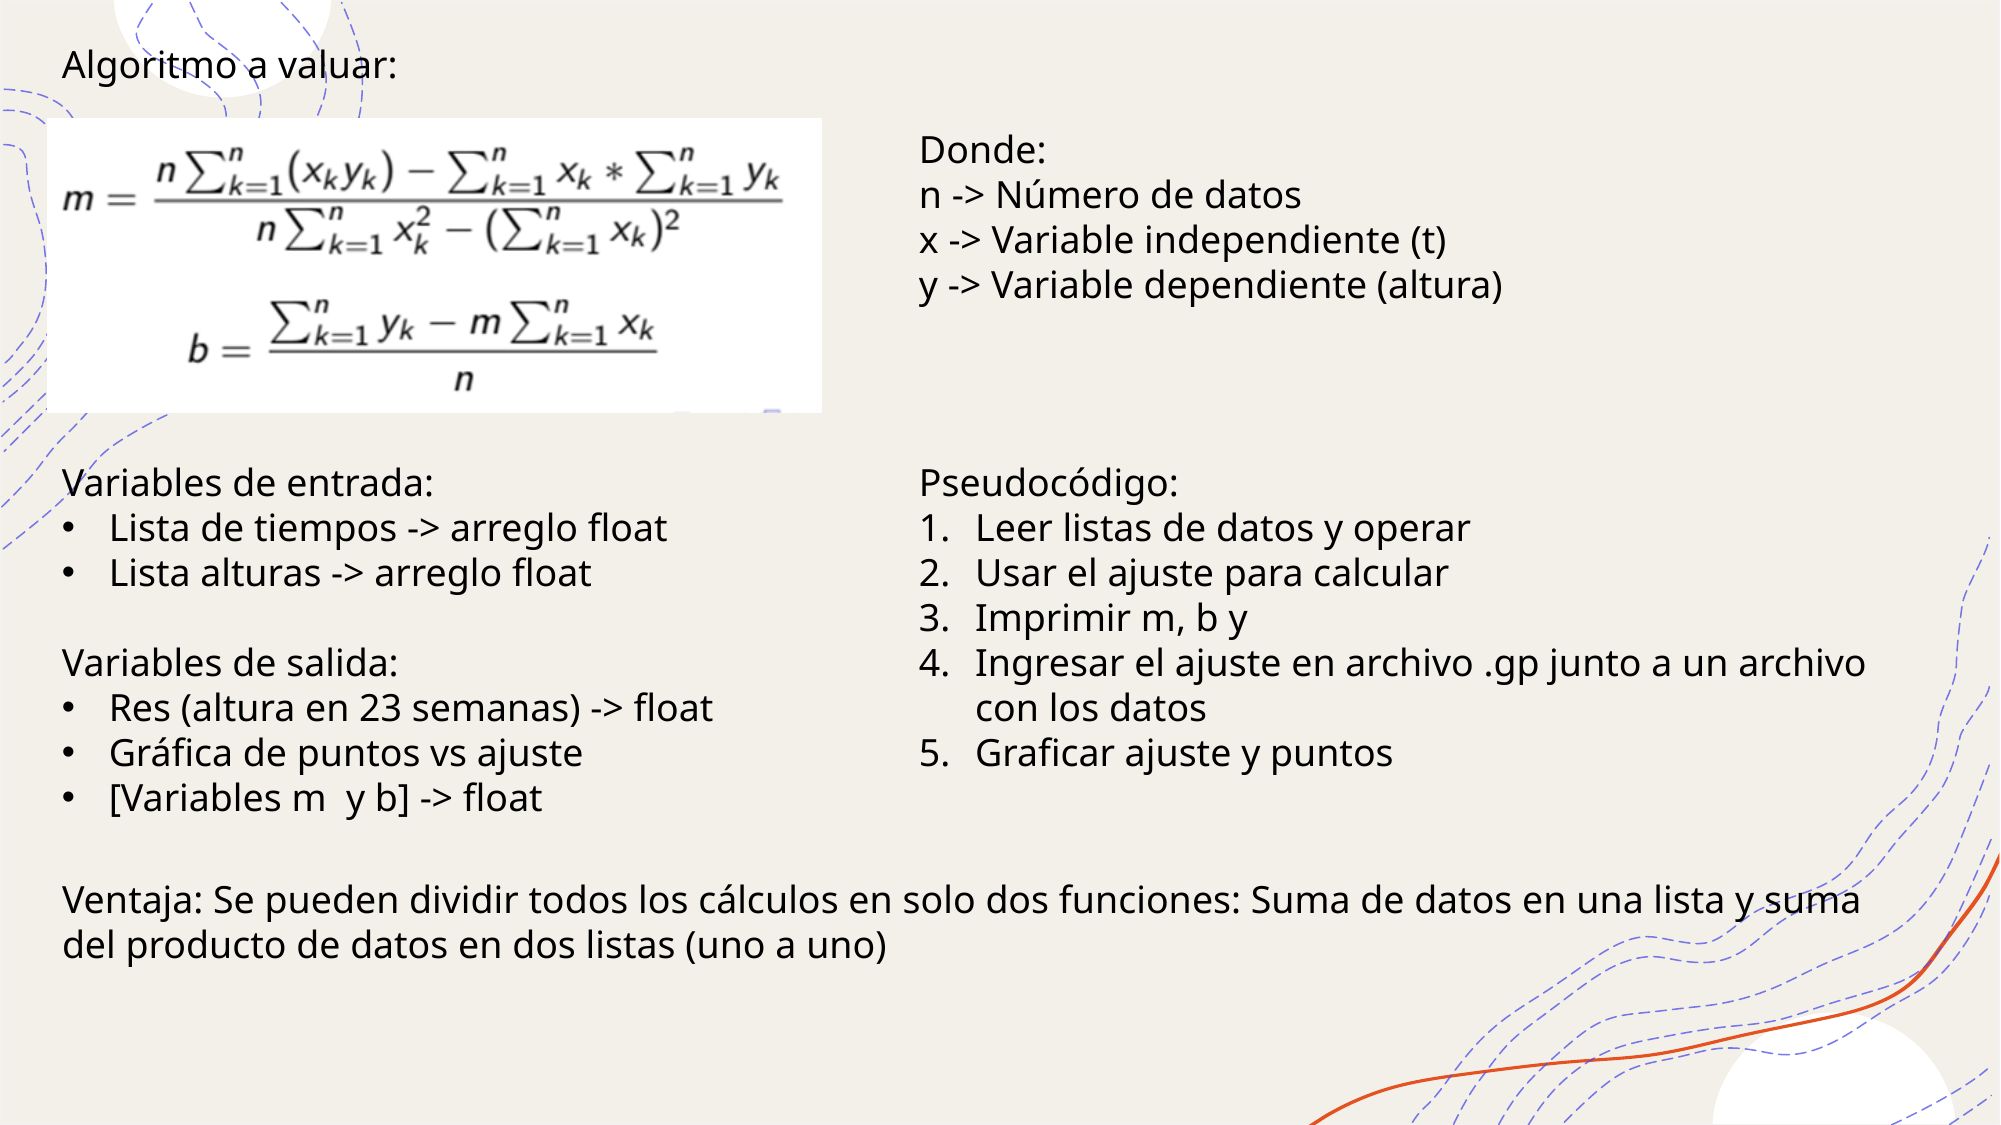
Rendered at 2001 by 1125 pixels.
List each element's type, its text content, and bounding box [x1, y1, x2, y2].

text_box Variables de entrada: Lista de tiempos -> arreglo float Lista alturas -> arreglo float Variables de salida: Res (altura en 23 semanas) -> float Gráfica de puntos vs ajuste [Variables m y b] -> float [47, 452, 822, 827]
text_box Ventaja: Se pueden dividir todos los cálculos en solo dos funciones: Suma de datos en una lista y suma del producto de datos en dos listas (uno a uno) [47, 869, 1918, 974]
text_box Algoritmo a valuar: [47, 33, 983, 94]
text_box Donde: n -> Número de datos x -> Variable independiente (t) y -> Variable dependiente (altura) [904, 118, 1901, 314]
picture [47, 118, 822, 414]
